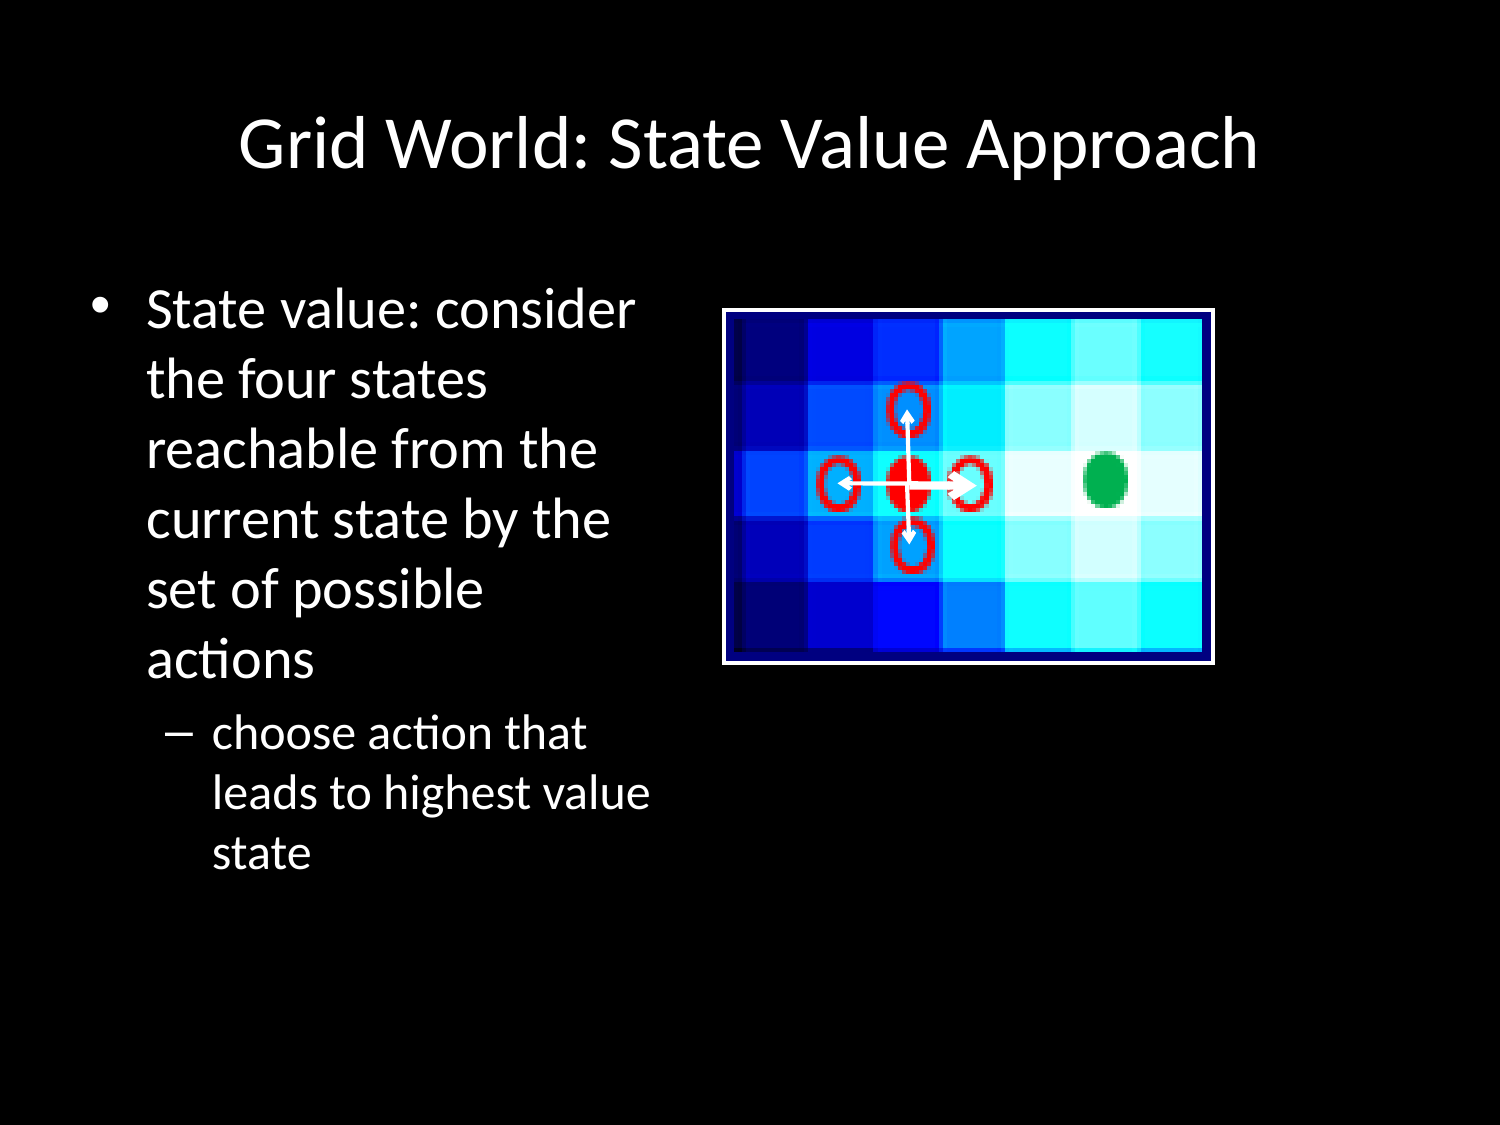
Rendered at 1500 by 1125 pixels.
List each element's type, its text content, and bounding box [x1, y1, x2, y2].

list State value: consider the four states reachable from the current state by the set of possible actions choose action that leads to highest value state [74, 262, 667, 1006]
title Grid World: State Value Approach [74, 44, 1426, 233]
picture [725, 311, 1211, 661]
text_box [869, 445, 947, 449]
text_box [877, 512, 939, 516]
